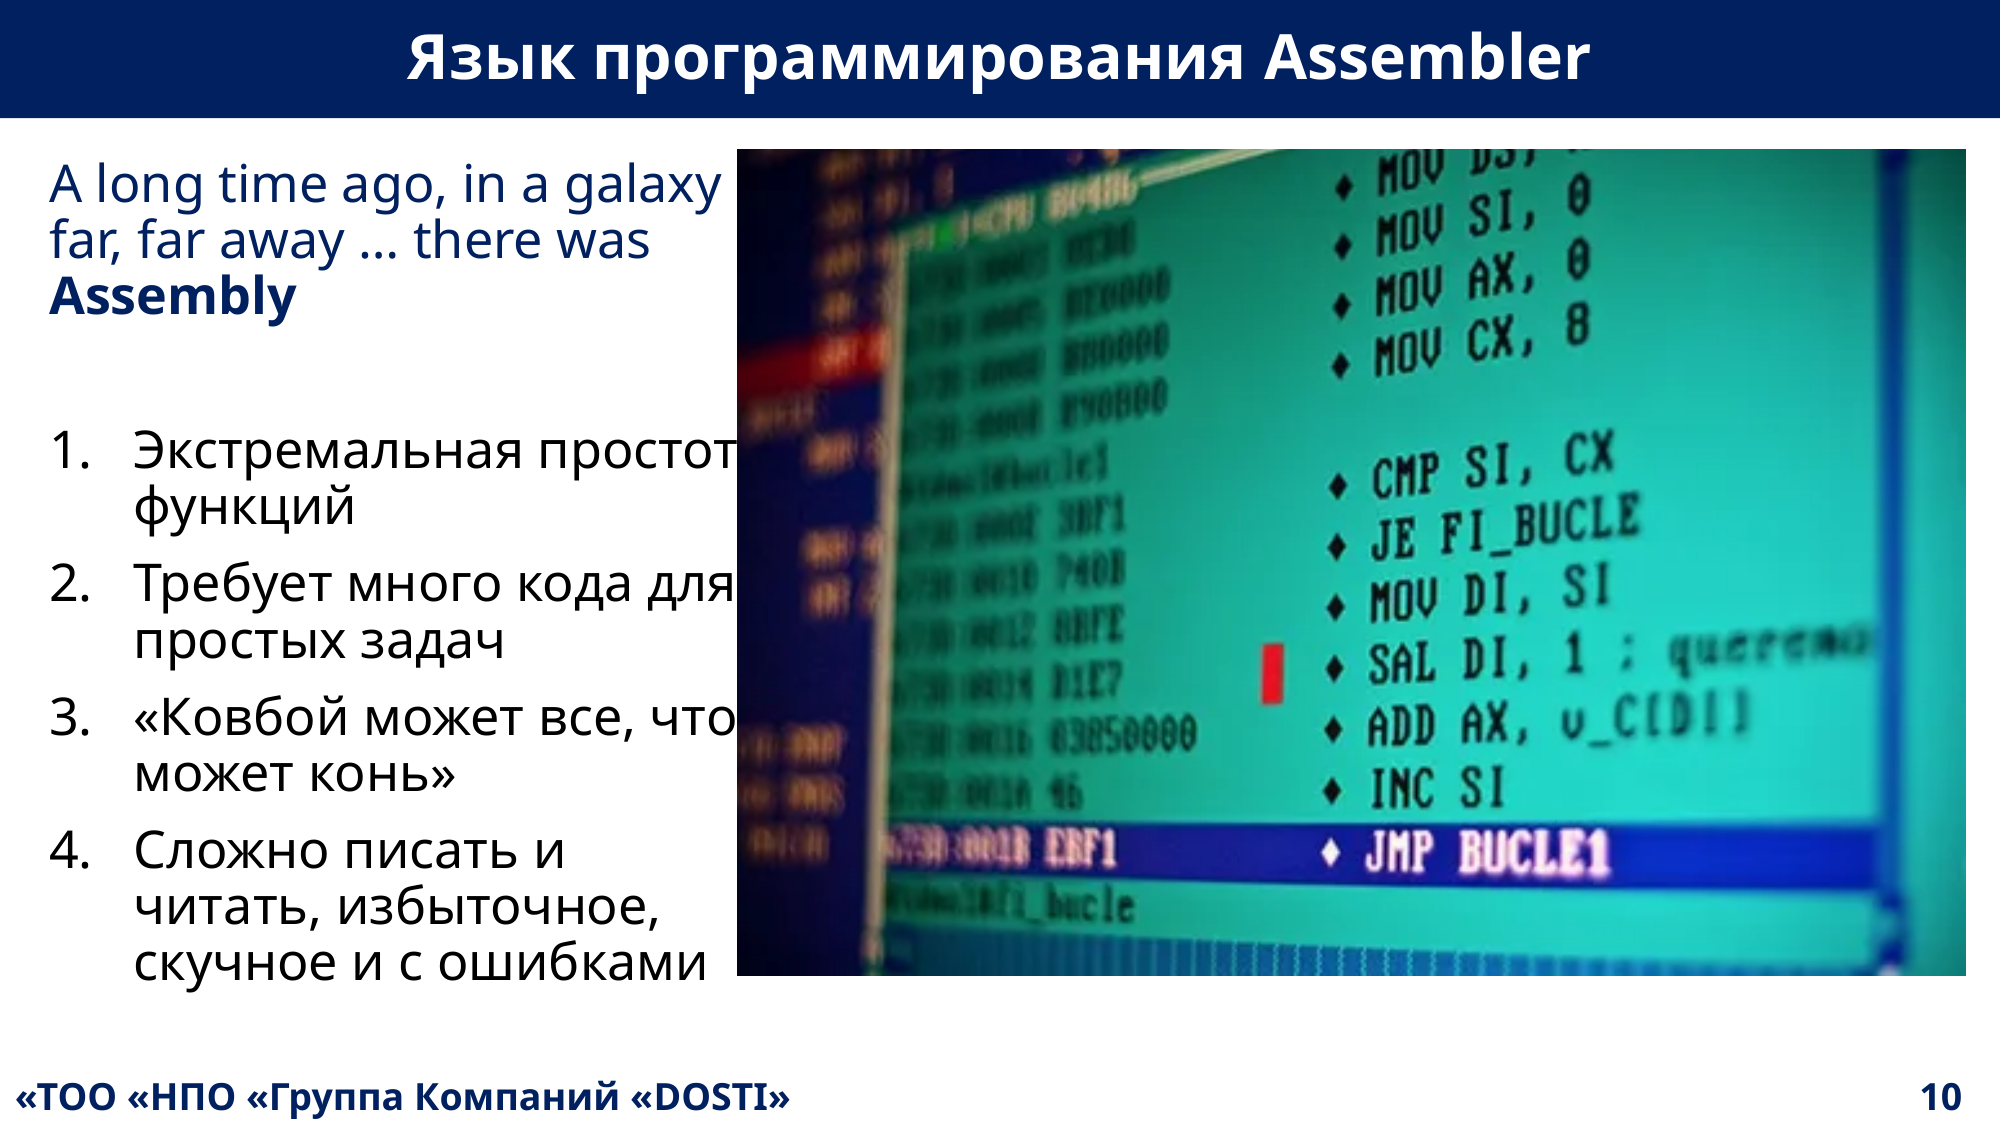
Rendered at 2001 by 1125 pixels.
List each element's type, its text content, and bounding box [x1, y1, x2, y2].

list A long time ago, in a galaxy far, far away … there was Assembly Экстремальная простота функций Требует много кода для простых задач «Ковбой может все, что может конь» Сложно писать и читать, избыточное, скучное и с ошибками [34, 149, 785, 1014]
text_box 10 [1883, 1065, 2000, 1125]
text_box [1881, 0, 2000, 119]
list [737, 149, 1966, 976]
text_box «ТОО «НПО «Группа Компаний «DOSTI» [0, 1065, 1883, 1125]
title Язык программирования Assembler [0, 0, 1881, 119]
